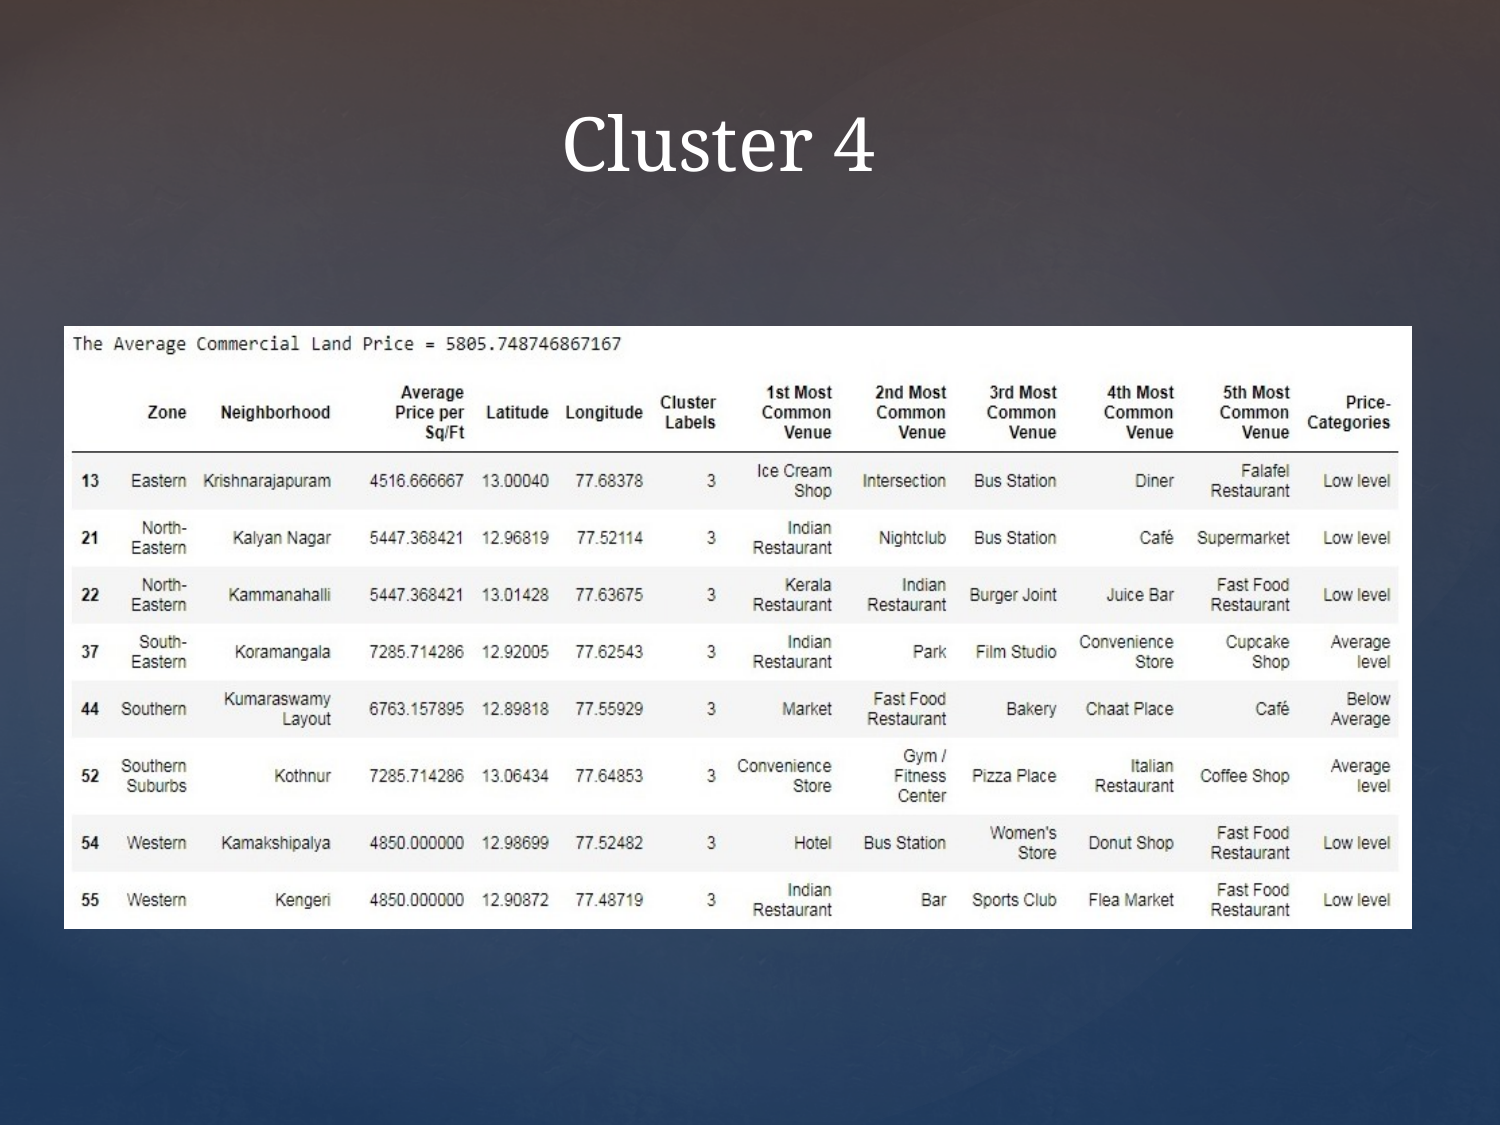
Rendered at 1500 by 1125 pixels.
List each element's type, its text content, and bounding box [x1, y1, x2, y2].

picture [64, 325, 1413, 930]
text_box Cluster 4 [546, 88, 891, 194]
